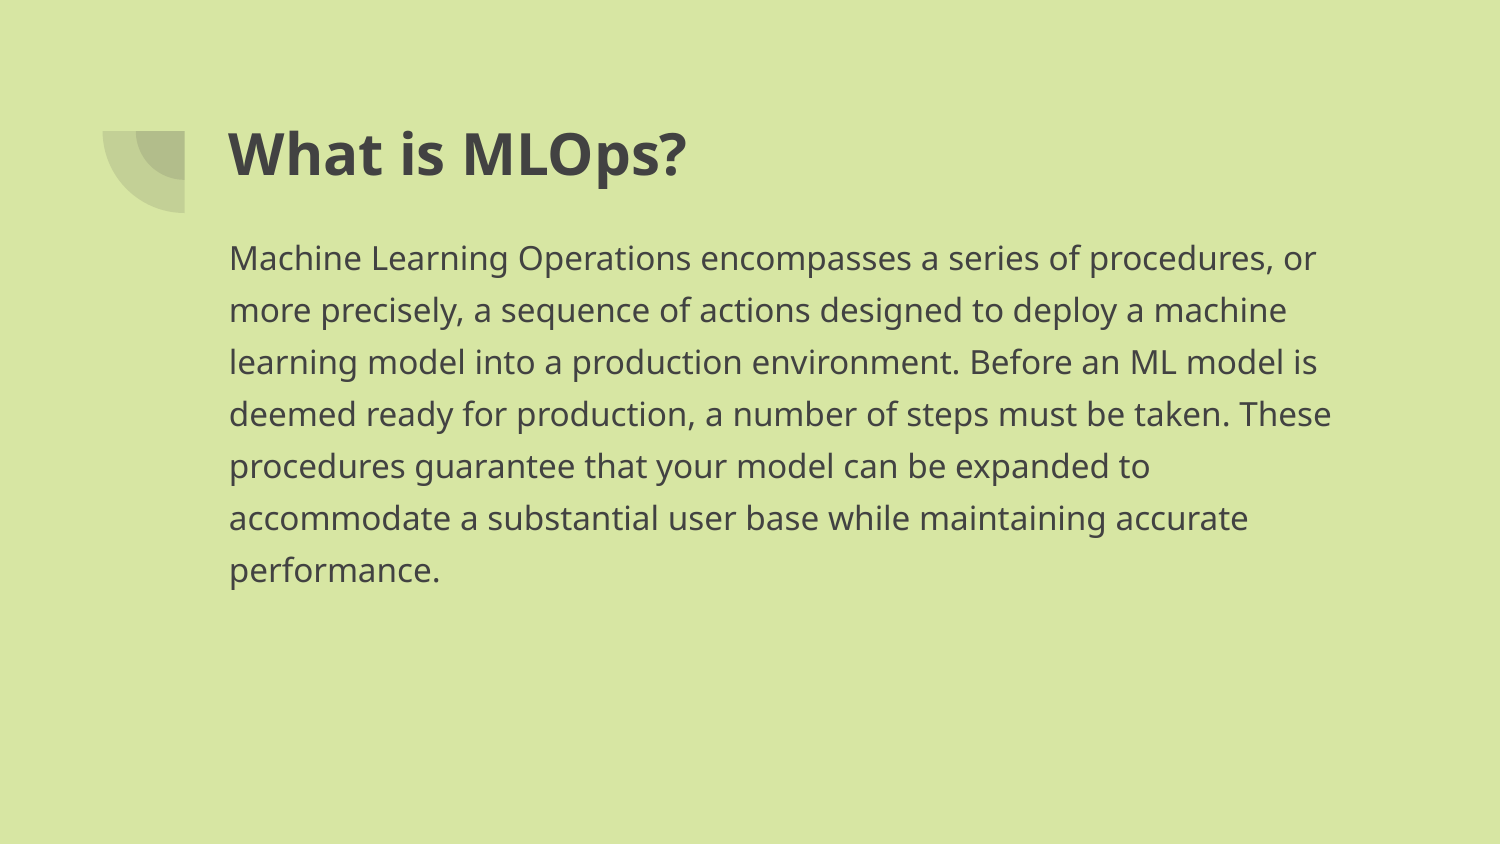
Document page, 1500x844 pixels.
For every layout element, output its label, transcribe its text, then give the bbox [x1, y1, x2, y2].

title What is MLOps? [213, 98, 1368, 213]
list Machine Learning Operations encompasses a series of procedures, or more precisely, a sequence of actions designed to deploy a machine learning model into a production environment. Before an ML model is deemed ready for production, a number of steps must be taken. These procedures guarantee that your model can be expanded to accommodate a substantial user base while maintaining accurate performance. [213, 213, 1368, 631]
